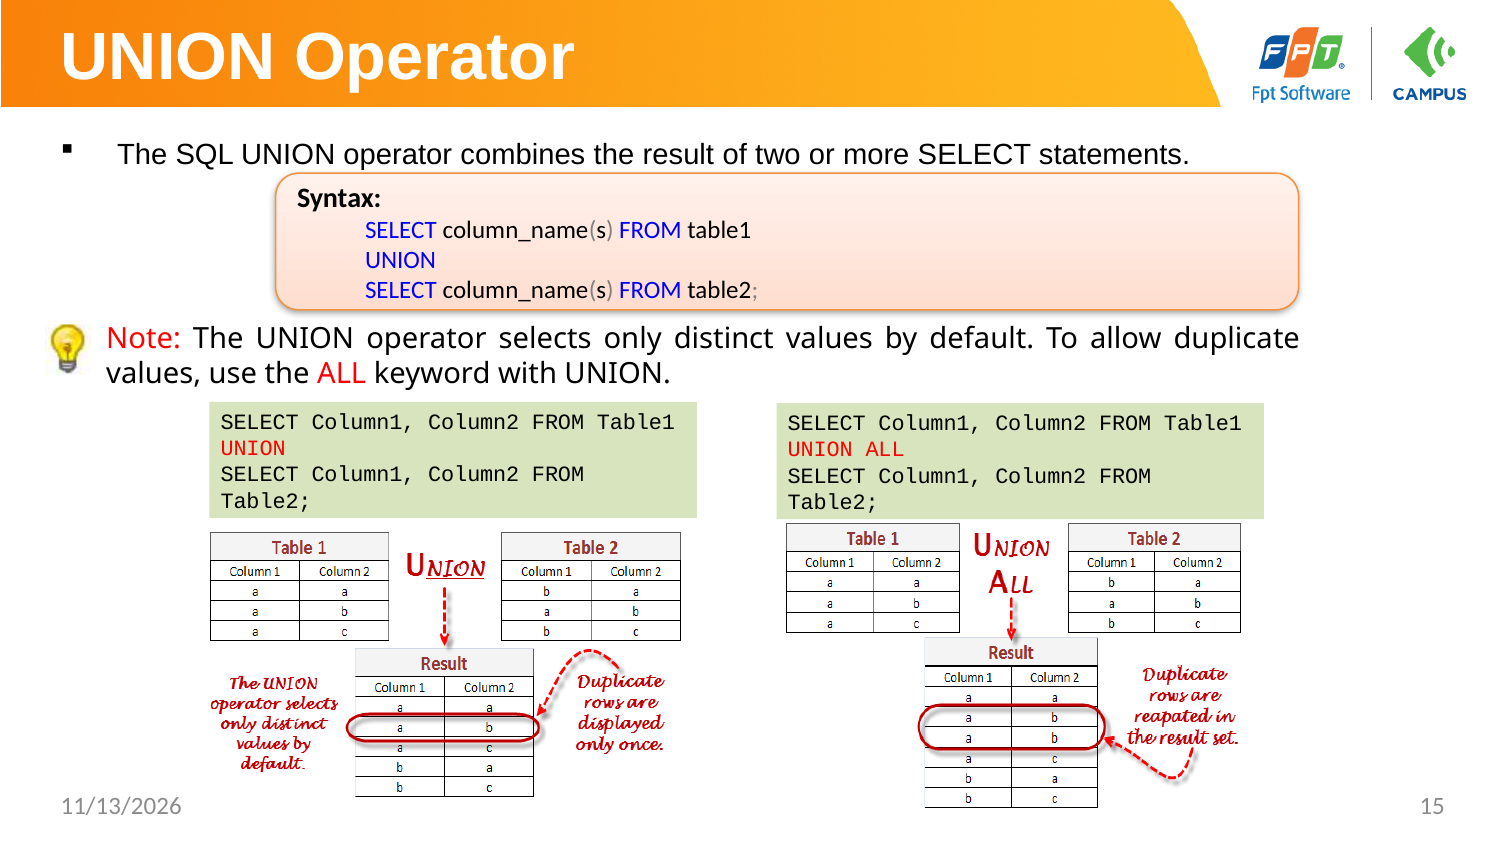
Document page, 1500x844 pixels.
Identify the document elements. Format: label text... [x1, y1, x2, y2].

title UNION Operator [45, 0, 1176, 106]
list The SQL UNION operator combines the result of two or more SELECT statements. [45, 127, 1461, 754]
text_box SELECT Column1, Column2 FROM Table1 UNION ALL SELECT Column1, Column2 FROM Table2; [776, 403, 1264, 520]
picture [1, 0, 1499, 844]
slide_number 15 [1350, 782, 1461, 827]
text_box Syntax: SELECT column_name(s) FROM table1 UNION SELECT column_name(s) FROM table2; [274, 172, 1300, 311]
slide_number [45, 782, 270, 827]
text_box Note: The UNION operator selects only distinct values by default. To allow duplicate values, use the ALL keyword with UNION. [45, 313, 1313, 395]
text_box SELECT Column1, Column2 FROM Table1 UNION SELECT Column1, Column2 FROM Table2; [209, 401, 697, 518]
